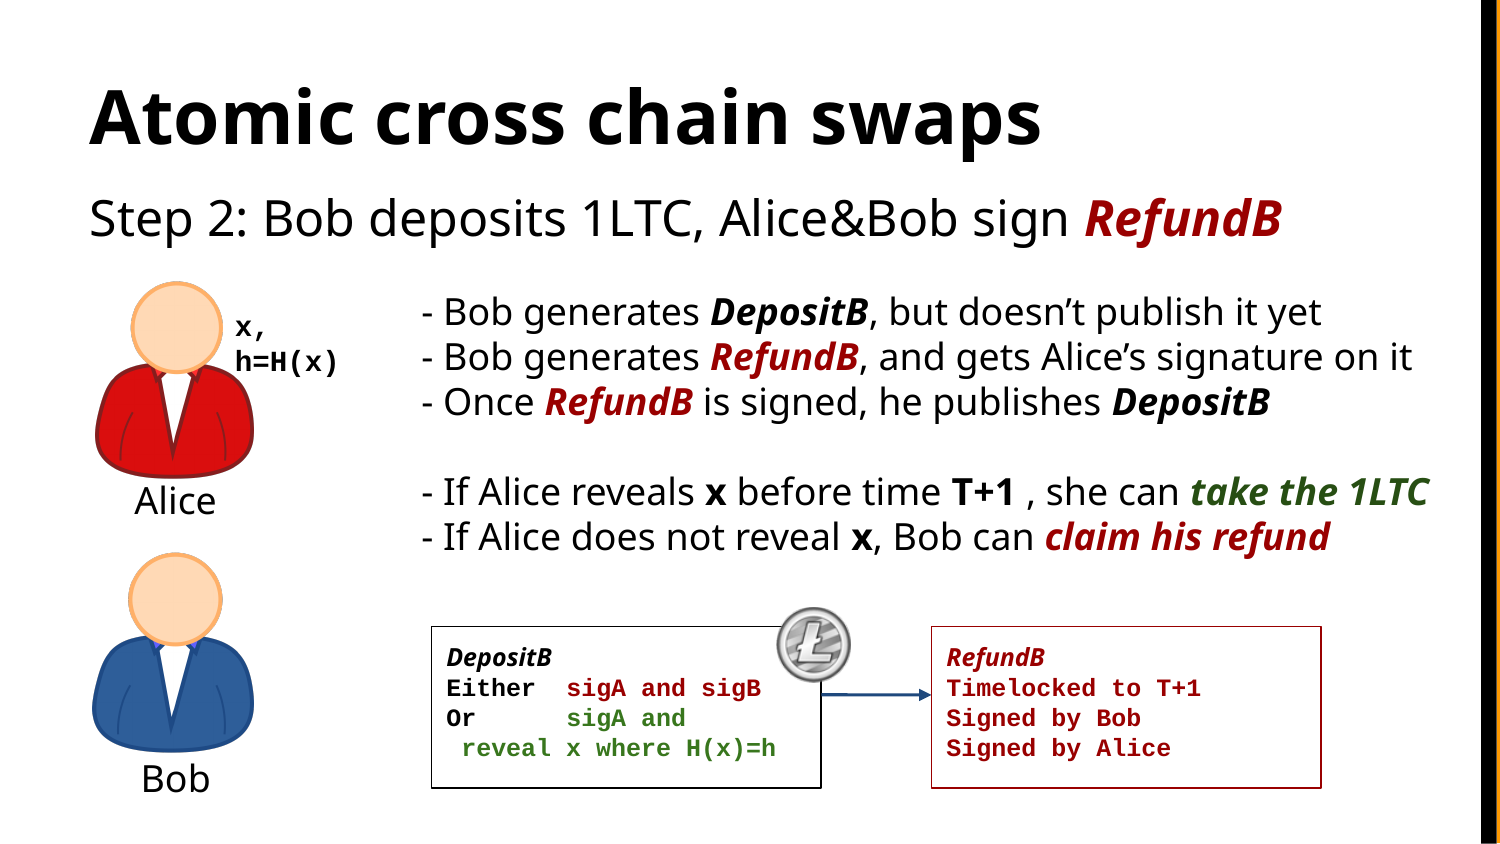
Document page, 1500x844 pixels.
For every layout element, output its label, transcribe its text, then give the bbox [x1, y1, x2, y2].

text_box - Bob generates DepositB, but doesn’t publish it yet - Bob generates RefundB, and gets Alice’s signature on it - Once RefundB is signed, he publishes DepositB - If Alice reveals x before time T+1 , she can take the 1LTC - If Alice does not reveal x, Bob can claim his refund [406, 273, 1453, 382]
text_box RefundB Timelocked to T+1 Signed by Bob Signed by Alice [931, 626, 1322, 789]
picture [91, 551, 255, 754]
text_box Atomic cross chain swaps [74, 33, 1425, 171]
text_box DepositB Either sigA and sigB Or sigA and reveal x where H(x)=h [431, 626, 822, 789]
picture [775, 606, 852, 683]
text_box Alice [109, 488, 242, 524]
text_box Bob [110, 761, 242, 802]
text_box Step 2: Bob deposits 1LTC, Alice&Bob sign RefundB [74, 171, 1425, 783]
picture [95, 281, 255, 479]
text_box [821, 688, 931, 702]
text_box x, h=H(x) [259, 292, 406, 368]
